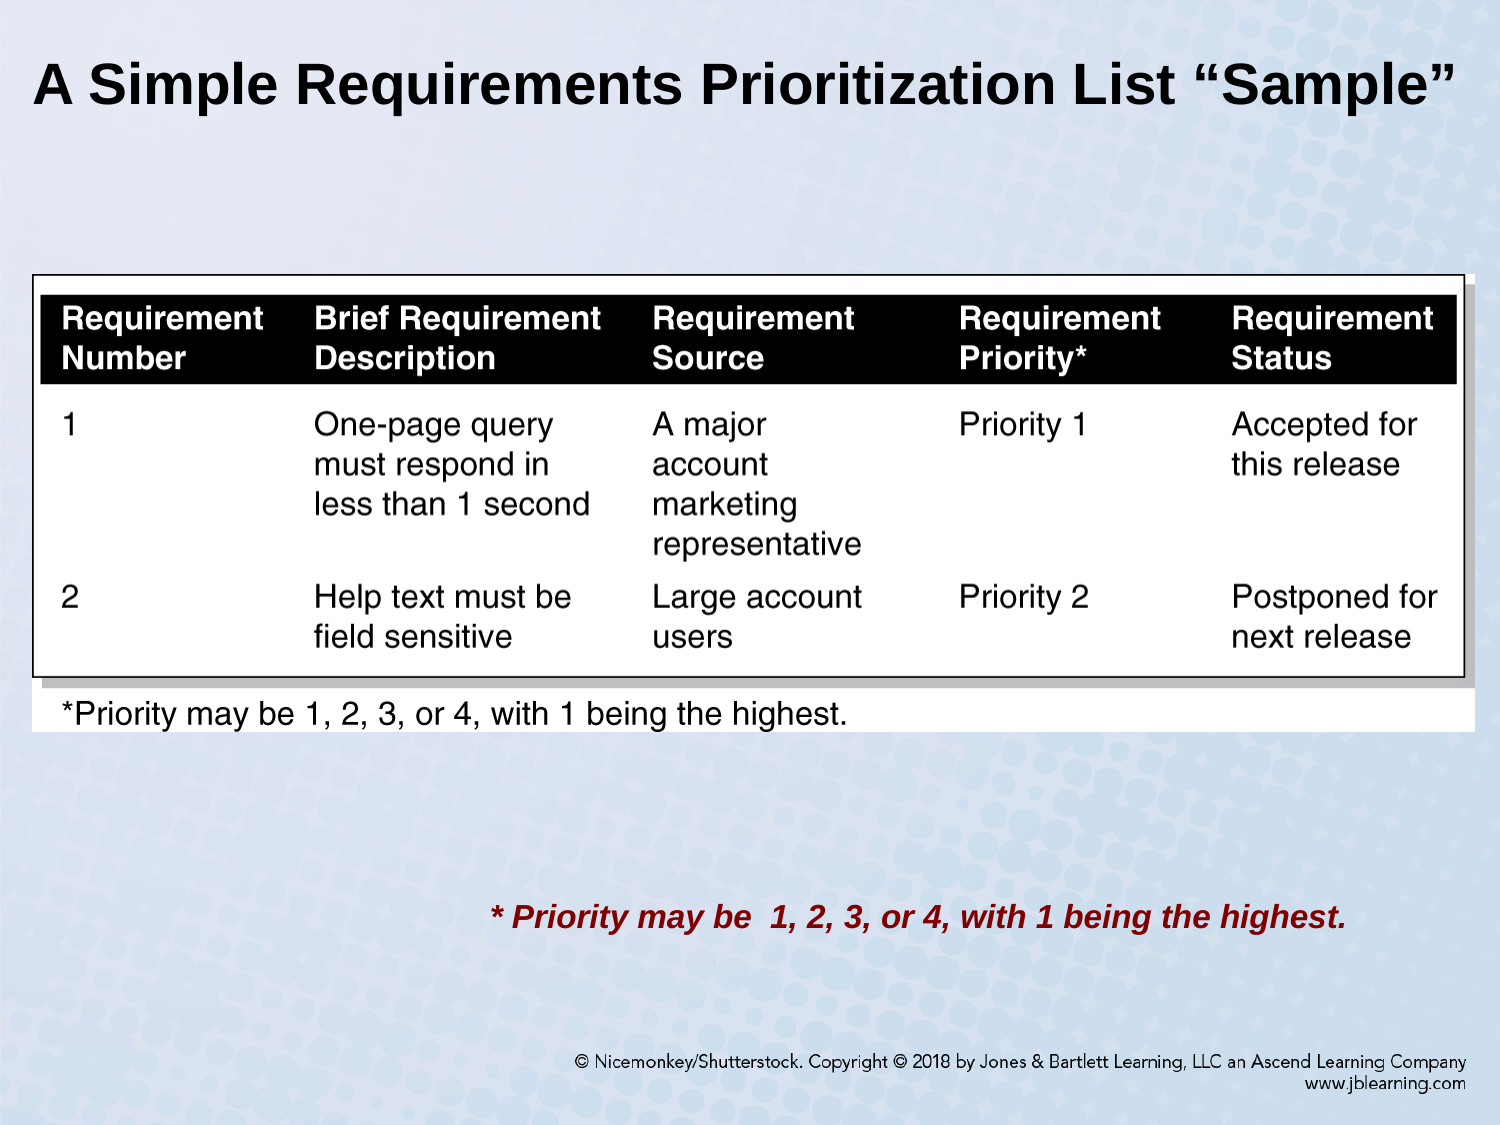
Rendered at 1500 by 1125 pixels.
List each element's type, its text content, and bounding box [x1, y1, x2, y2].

title A Simple Requirements Prioritization List “Sample” [14, 24, 1478, 138]
picture [0, 0, 1500, 1125]
text_box * Priority may be 1, 2, 3, or 4, with 1 being the highest. [474, 887, 1400, 943]
